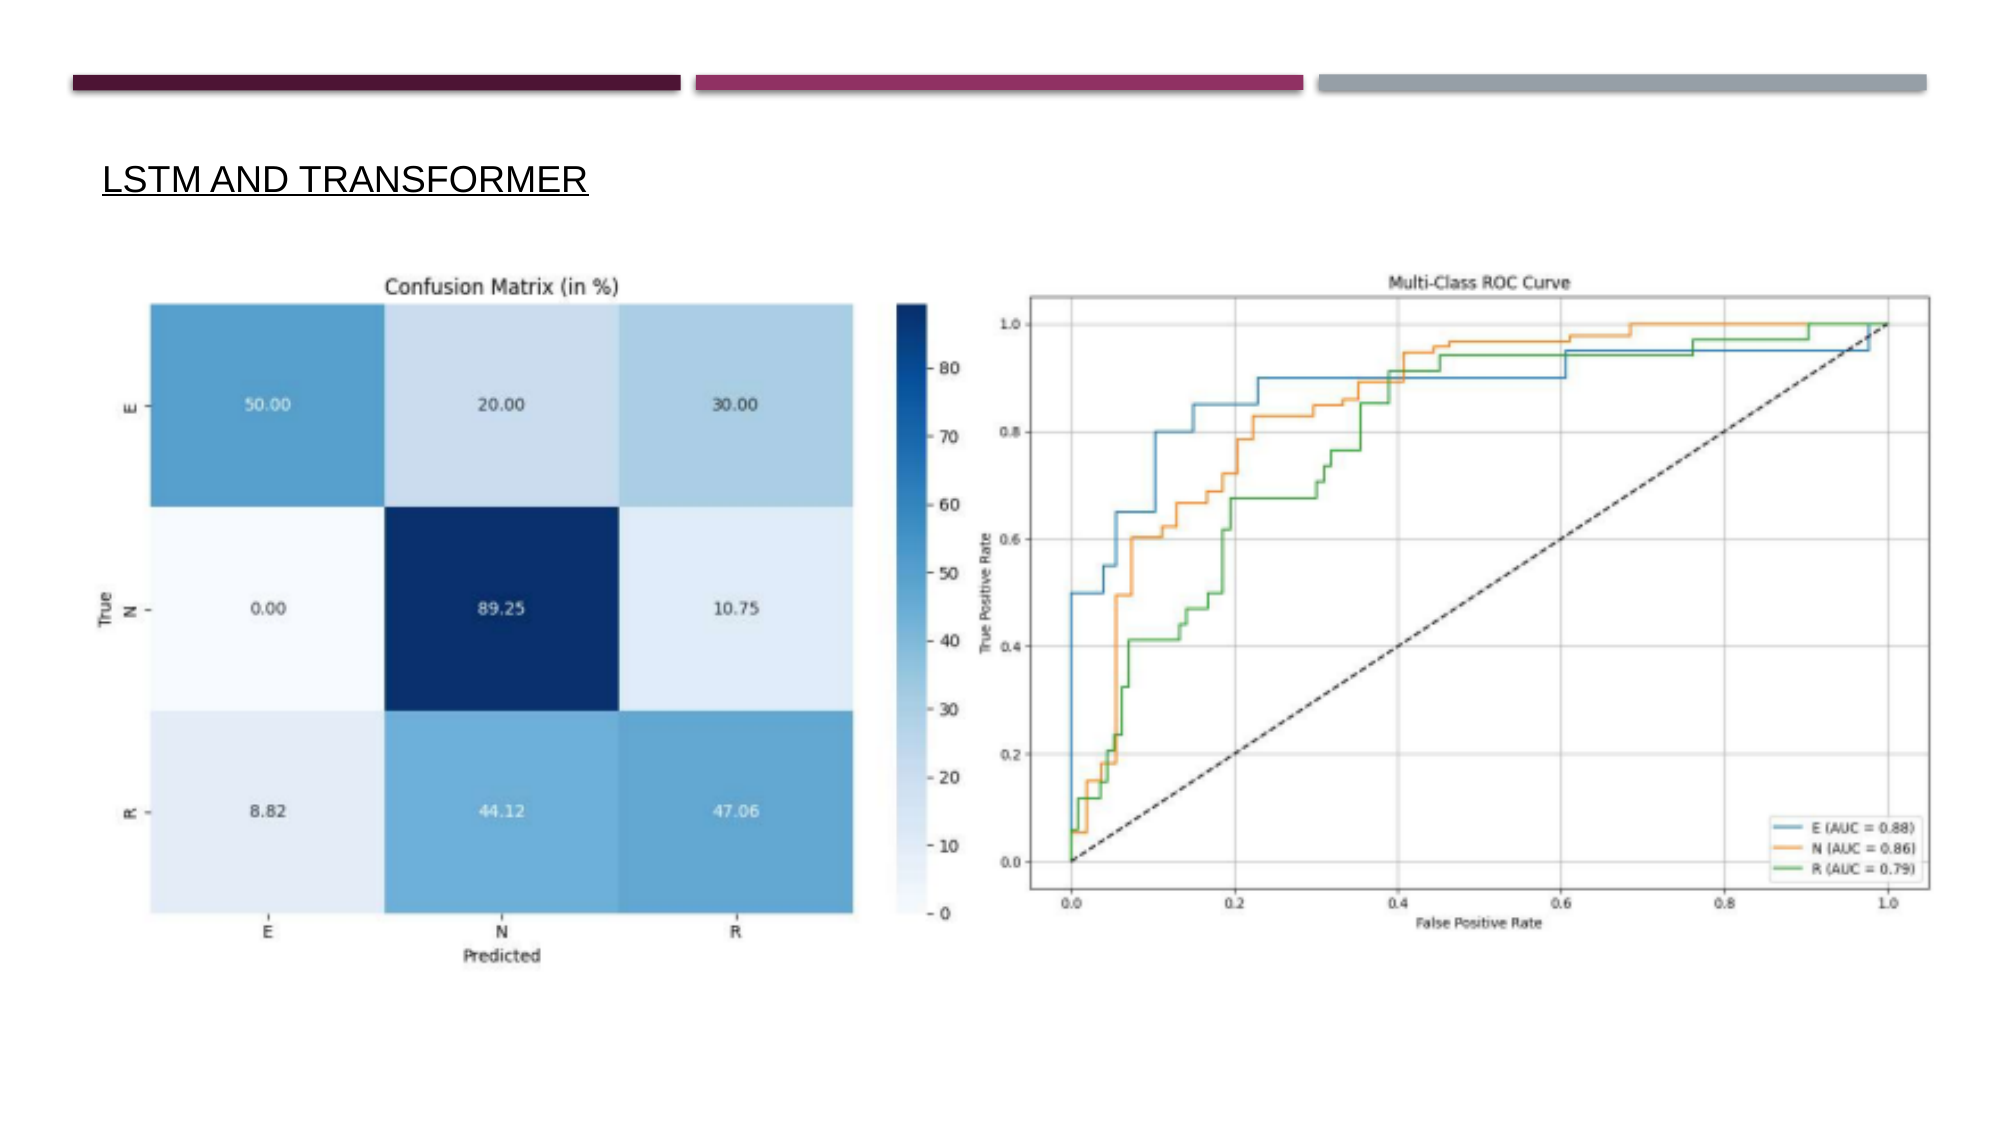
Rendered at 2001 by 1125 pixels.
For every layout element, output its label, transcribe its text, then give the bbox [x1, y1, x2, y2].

picture [86, 266, 1939, 979]
text_box LSTM AND TRANSFORMER [87, 147, 1948, 207]
